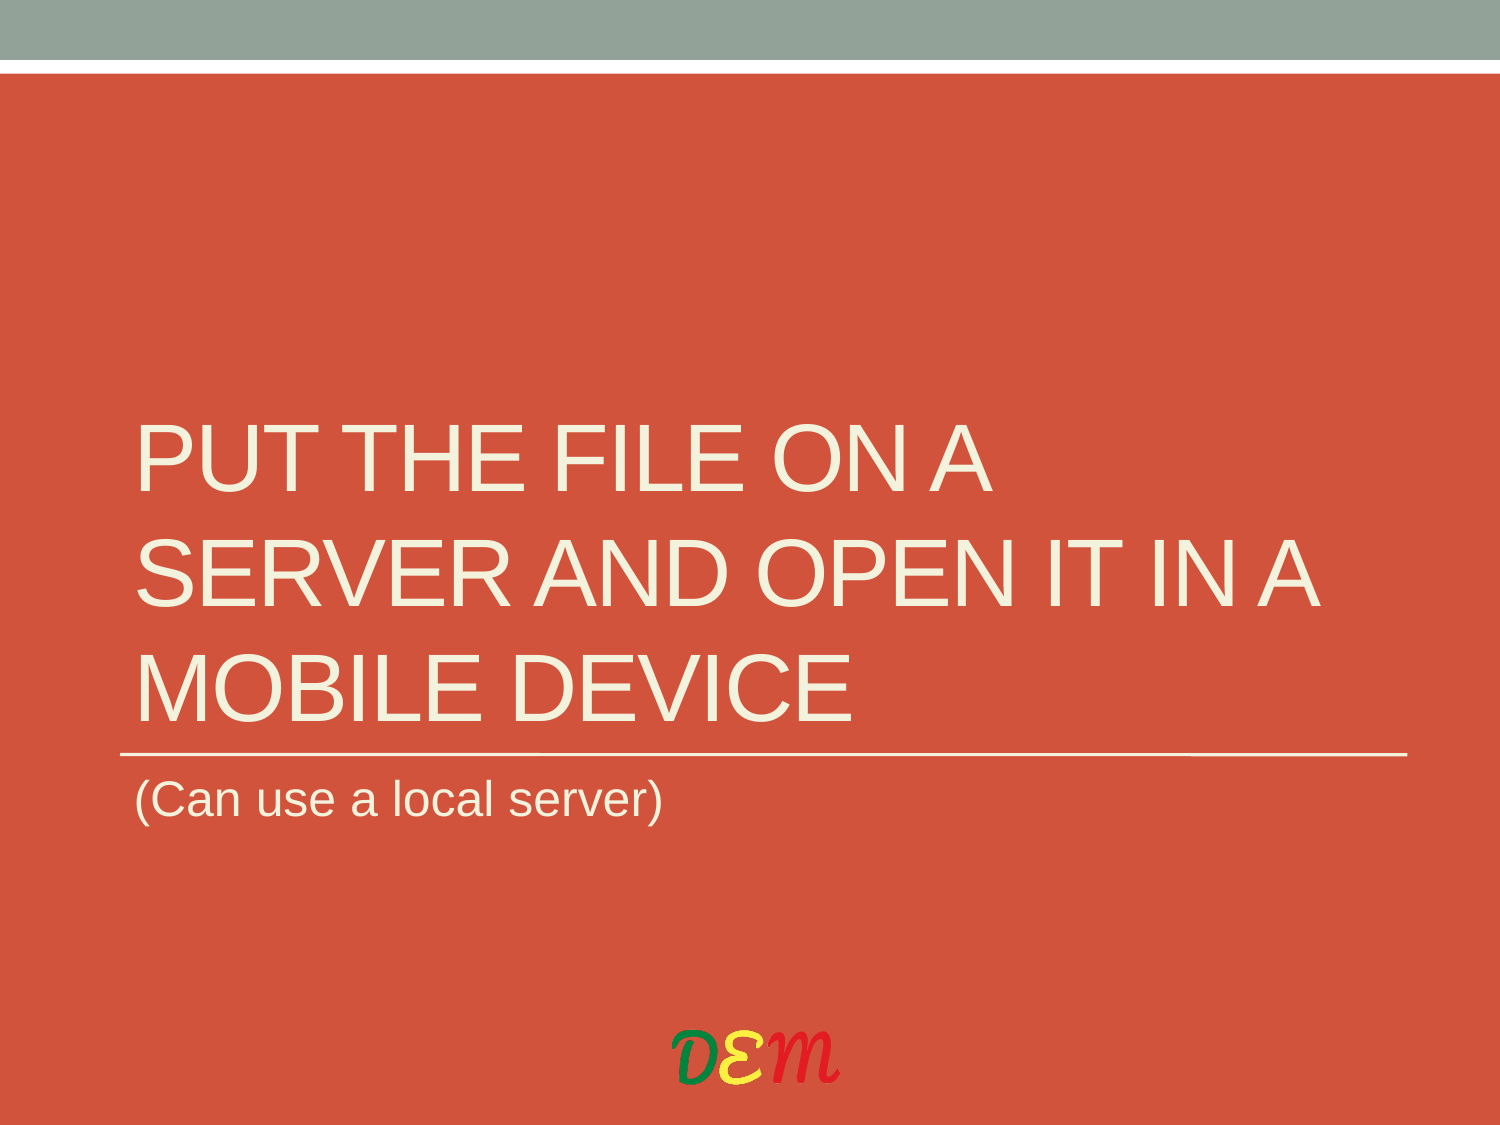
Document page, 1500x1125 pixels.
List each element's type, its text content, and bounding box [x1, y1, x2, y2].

picture [668, 1024, 844, 1091]
title Put the file on A server and open it in a mobile device [118, 387, 1394, 749]
list (Can use a local server) [118, 758, 1394, 1006]
